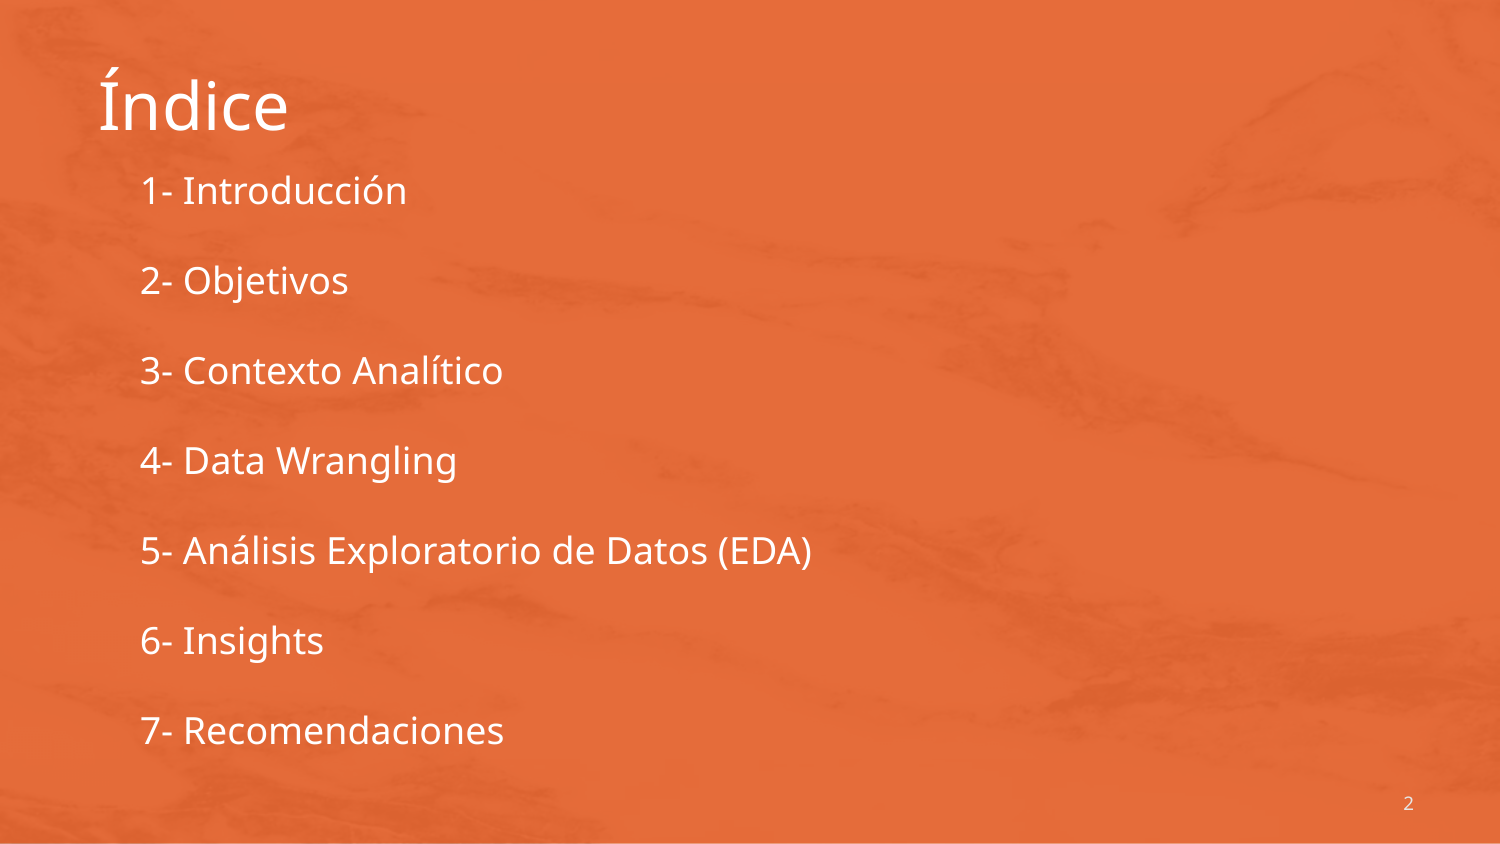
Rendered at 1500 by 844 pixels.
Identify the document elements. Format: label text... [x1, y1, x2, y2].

text_box 1- Introducción 2- Objetivos 3- Contexto Analítico 4- Data Wrangling 5- Análisis Exploratorio de Datos (EDA) 6- Insights 7- Recomendaciones [124, 159, 1038, 760]
text_box Índice [83, 56, 471, 152]
slide_number 2 [1091, 782, 1430, 827]
